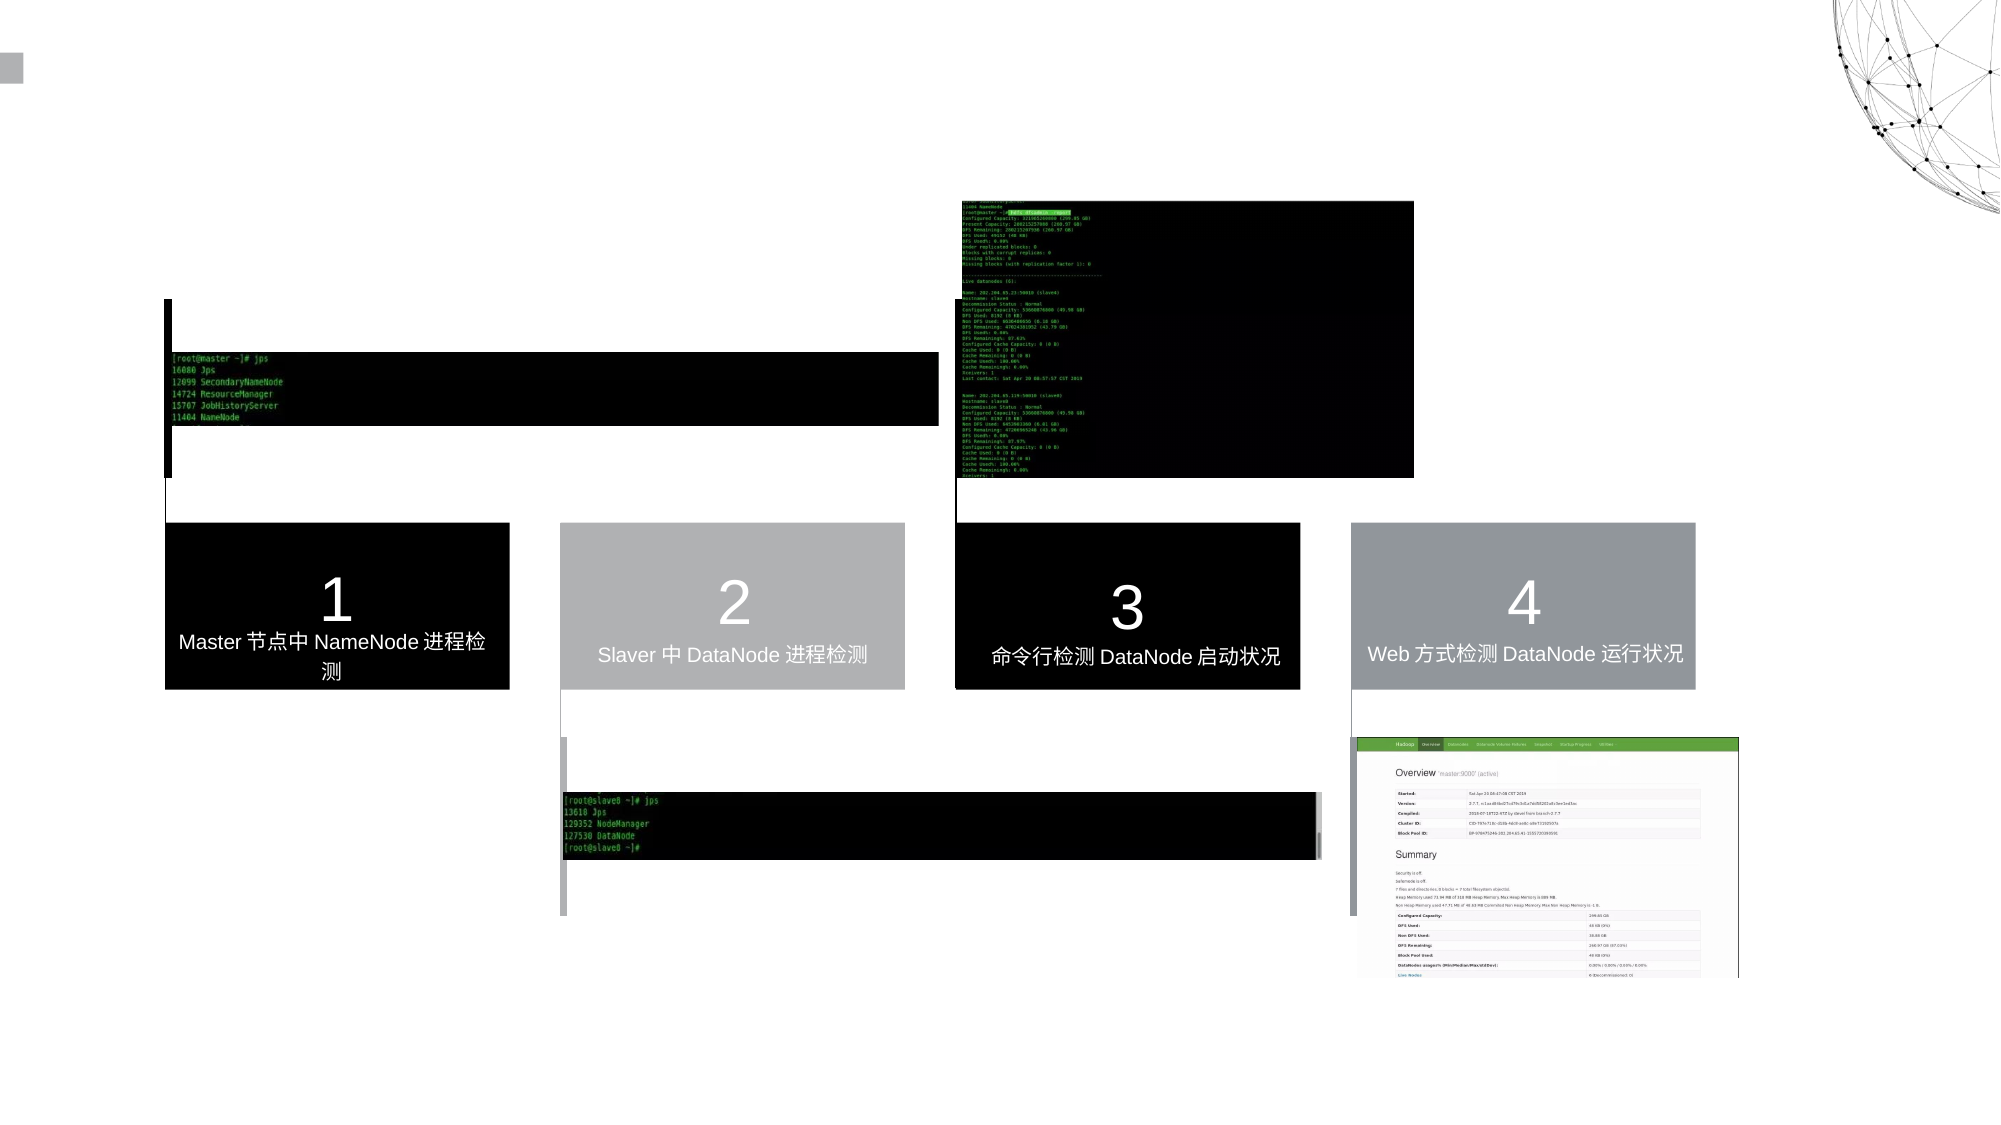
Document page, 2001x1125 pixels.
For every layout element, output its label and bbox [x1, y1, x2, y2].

text_box [154, 522, 510, 690]
picture [563, 792, 1322, 860]
text_box [560, 690, 567, 915]
text_box [1340, 522, 1712, 690]
text_box [560, 522, 905, 690]
picture [171, 0, 2000, 725]
text_box [0, 52, 24, 85]
text_box [955, 300, 962, 689]
text_box [956, 522, 1301, 690]
text_box [1351, 690, 1358, 915]
text_box [165, 300, 172, 522]
picture [1357, 737, 1739, 978]
